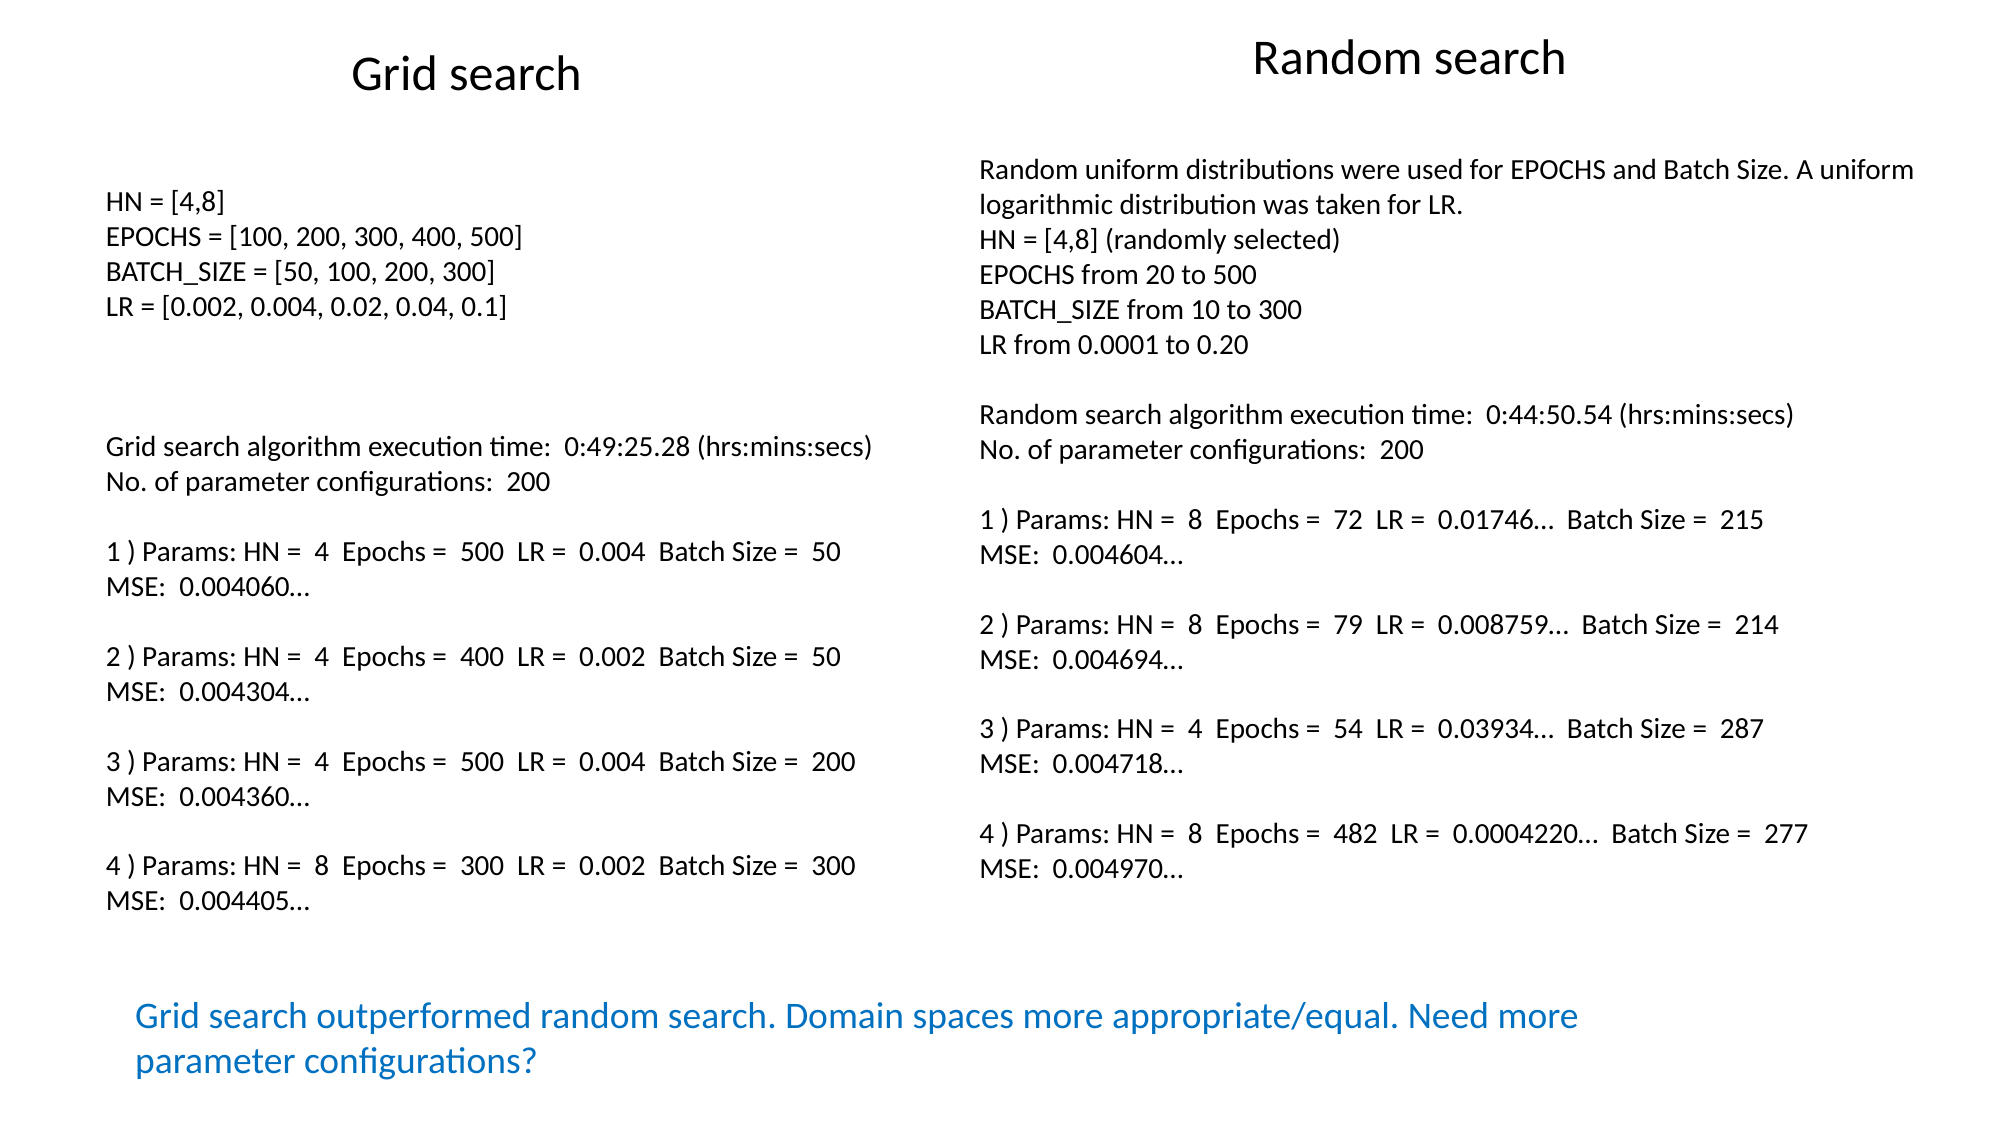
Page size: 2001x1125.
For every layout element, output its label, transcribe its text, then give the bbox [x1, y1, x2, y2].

text_box HN = [4,8] EPOCHS = [100, 200, 300, 400, 500] BATCH_SIZE = [50, 100, 200, 300] LR = [0.002, 0.004, 0.02, 0.04, 0.1] Grid search algorithm execution time: 0:49:25.28 (hrs:mins:secs) No. of parameter configurations: 200 1 ) Params: HN = 4 Epochs = 500 LR = 0.004 Batch Size = 50 MSE: 0.004060… 2 ) Params: HN = 4 Epochs = 400 LR = 0.002 Batch Size = 50 MSE: 0.004304… 3 ) Params: HN = 4 Epochs = 500 LR = 0.004 Batch Size = 200 MSE: 0.004360… 4 ) Params: HN = 8 Epochs = 300 LR = 0.002 Batch Size = 300 MSE: 0.004405… [91, 147, 964, 924]
text_box Grid search outperformed random search. Domain spaces more appropriate/equal. Need more parameter configurations? [120, 983, 1606, 1089]
subtitle Grid search [241, 39, 693, 147]
text_box Random search [1183, 24, 1636, 115]
text_box Random uniform distributions were used for EPOCHS and Batch Size. A uniform logarithmic distribution was taken for LR. HN = [4,8] (randomly selected) EPOCHS from 20 to 500 BATCH_SIZE from 10 to 300 LR from 0.0001 to 0.20 Random search algorithm execution time: 0:44:50.54 (hrs:mins:secs) No. of parameter configurations: 200 1 ) Params: HN = 8 Epochs = 72 LR = 0.01746… Batch Size = 215 MSE: 0.004604… 2 ) Params: HN = 8 Epochs = 79 LR = 0.008759… Batch Size = 214 MSE: 0.004694… 3 ) Params: HN = 4 Epochs = 54 LR = 0.03934… Batch Size = 287 MSE: 0.004718… 4 ) Params: HN = 8 Epochs = 482 LR = 0.0004220… Batch Size = 277 MSE: 0.004970… [964, 115, 1945, 927]
